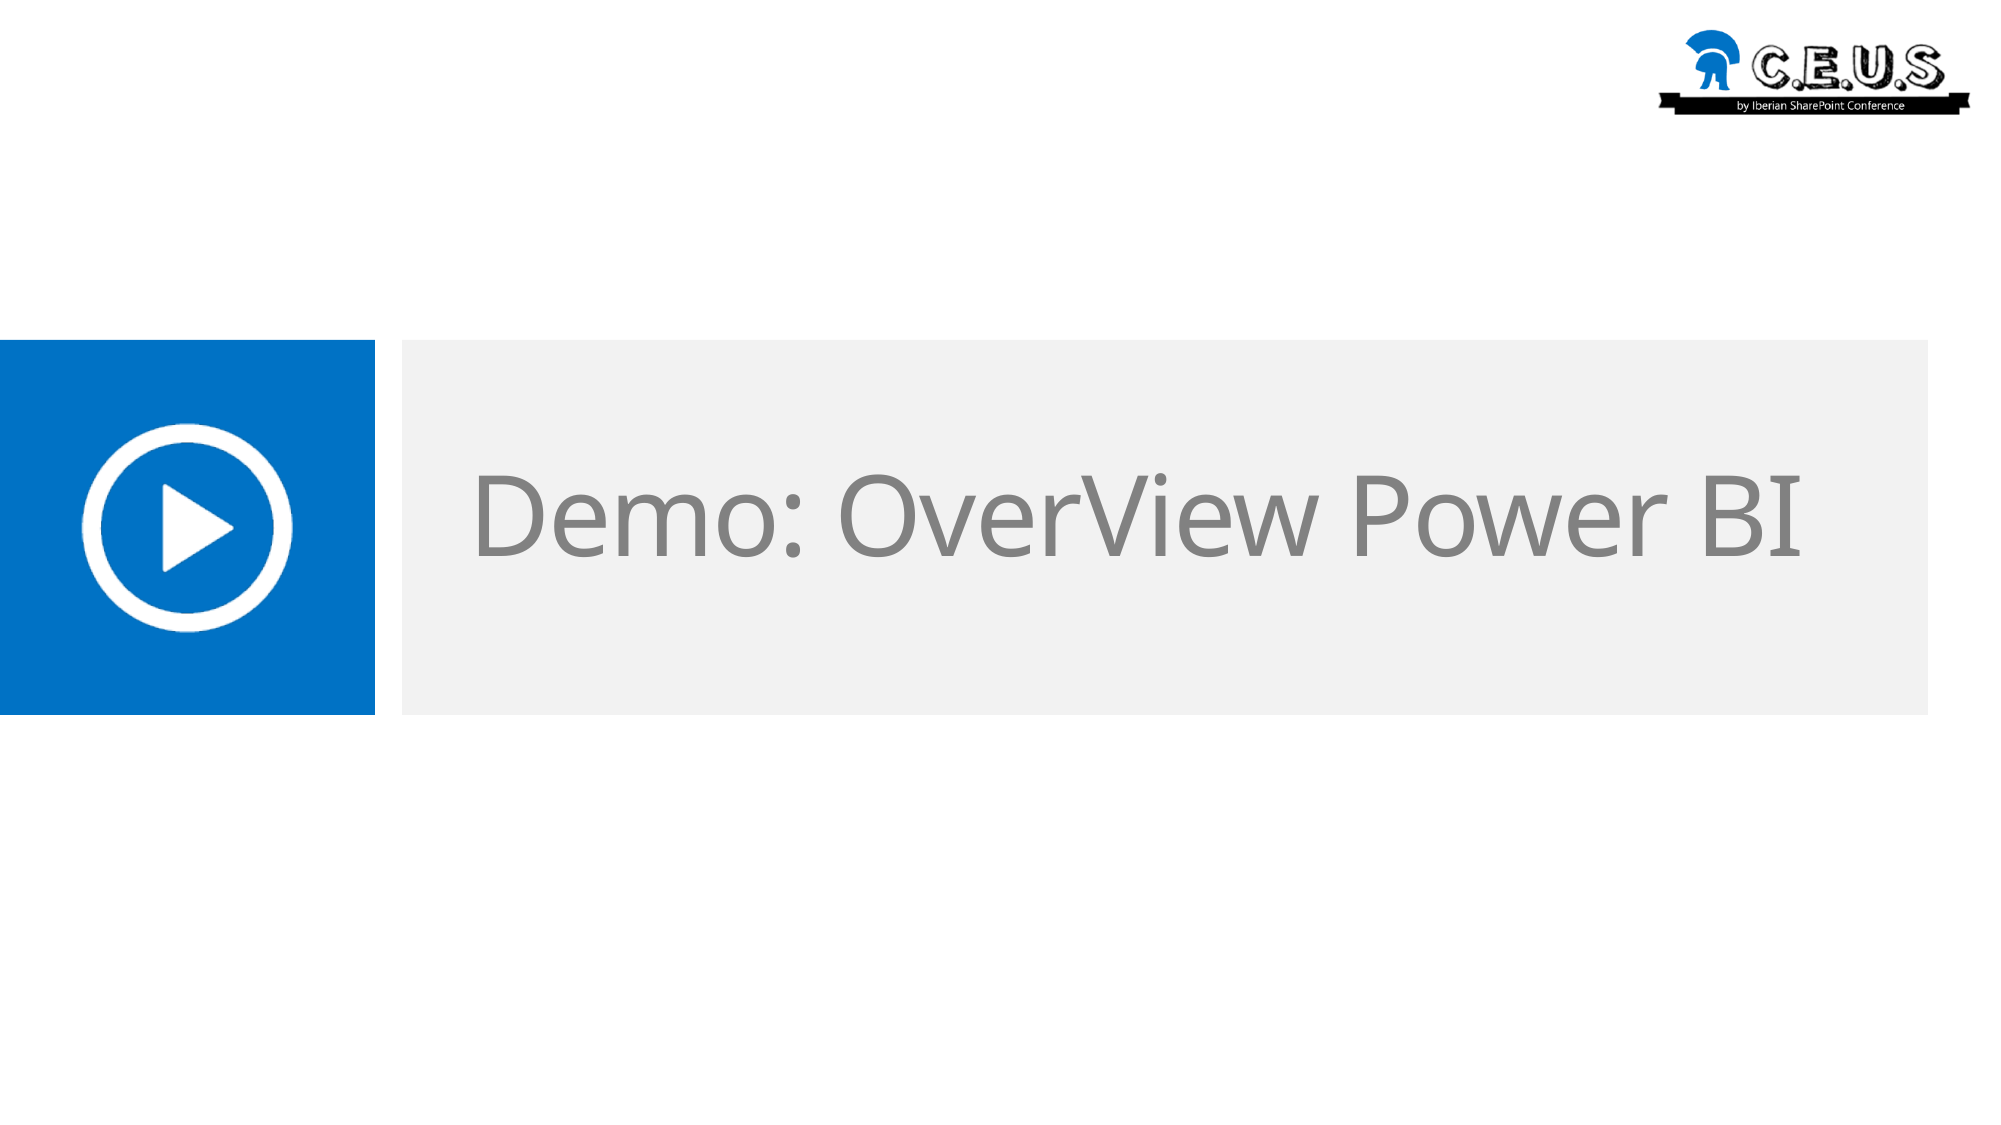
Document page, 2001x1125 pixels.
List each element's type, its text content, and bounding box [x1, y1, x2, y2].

picture [1648, 18, 1977, 128]
title Demo: OverView Power BI [453, 432, 1870, 609]
picture [79, 419, 296, 636]
